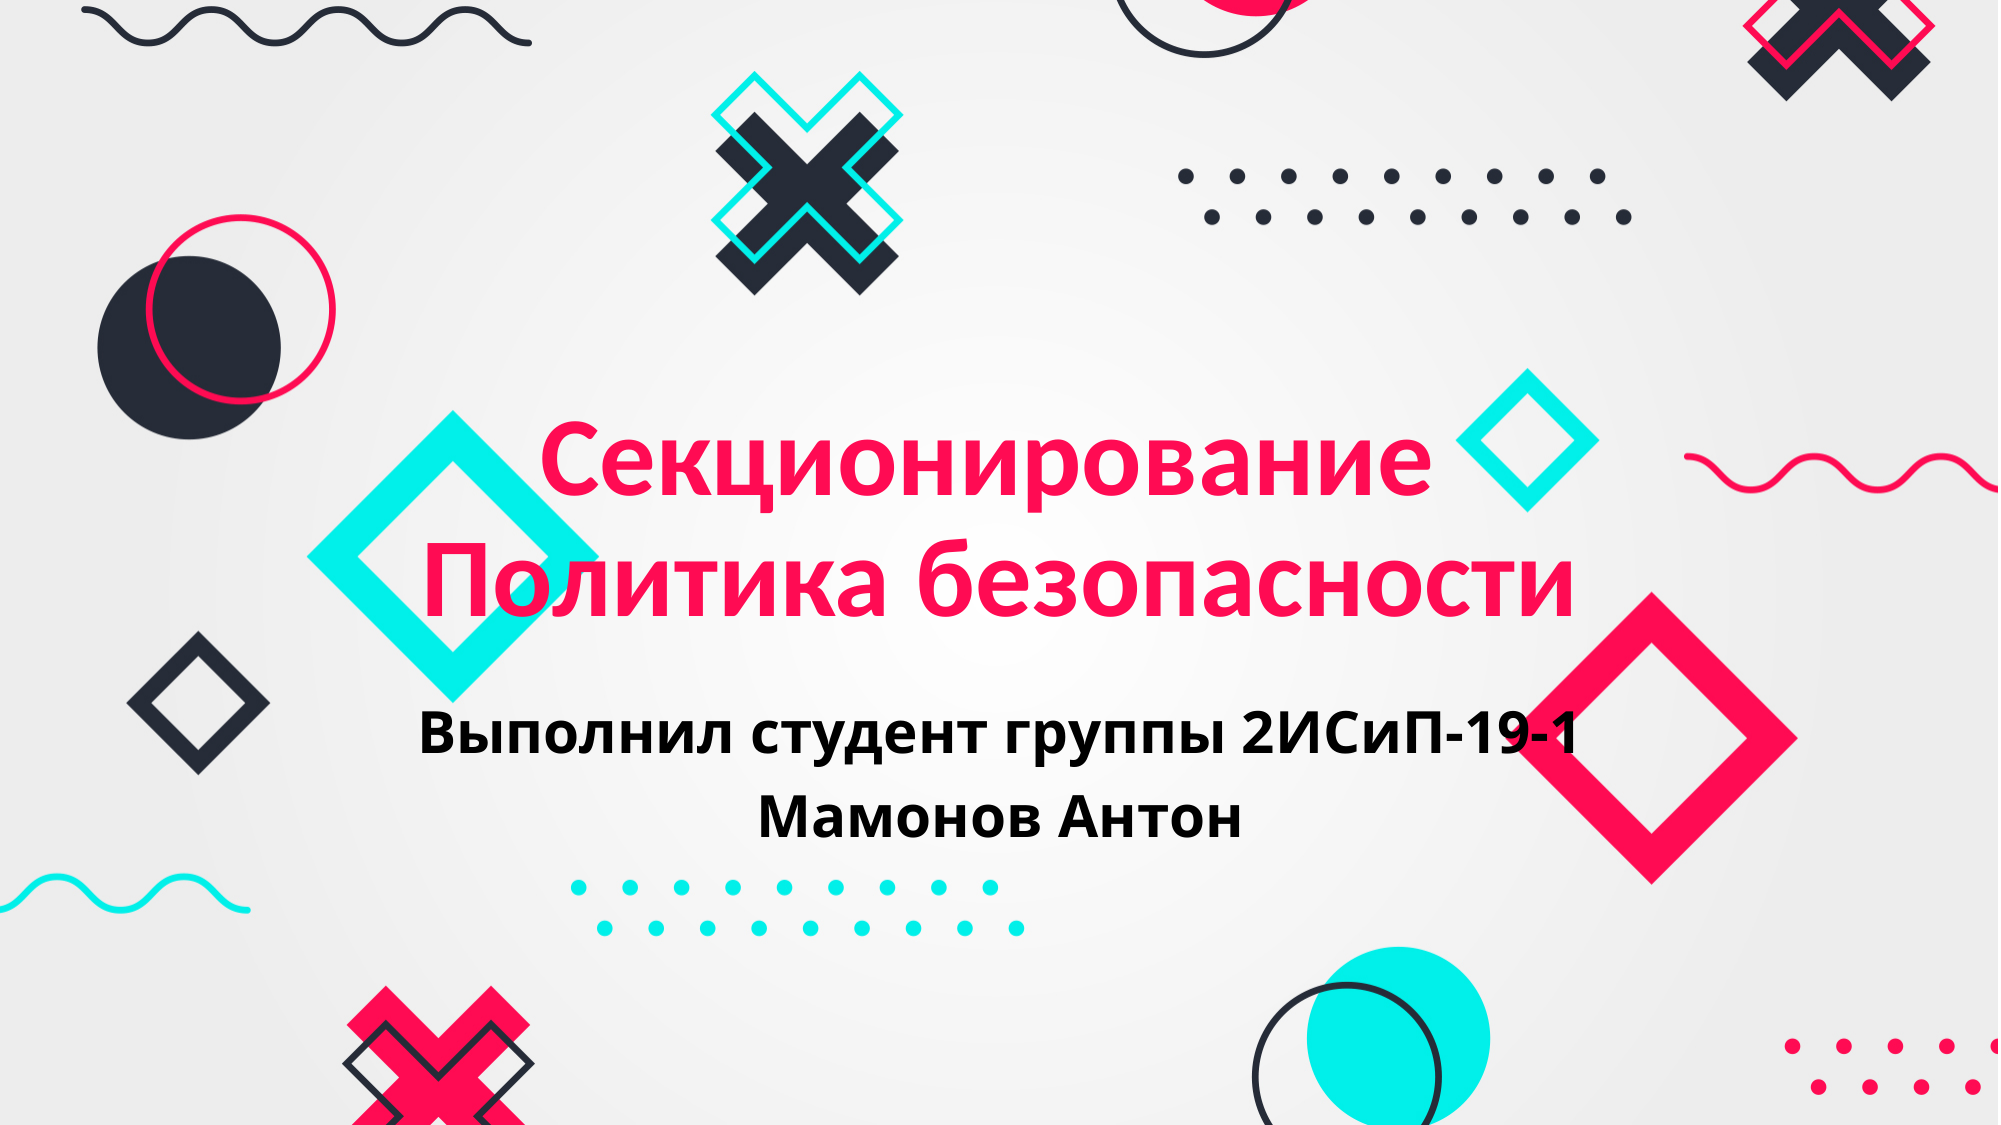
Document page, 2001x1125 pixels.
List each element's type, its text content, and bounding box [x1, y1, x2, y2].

subtitle Выполнил студент группы 2ИСиП-19-1 Мамонов Антон [249, 695, 1750, 968]
picture [0, 0, 2000, 1125]
title Секционирование Политика безопасности [249, 256, 1750, 649]
